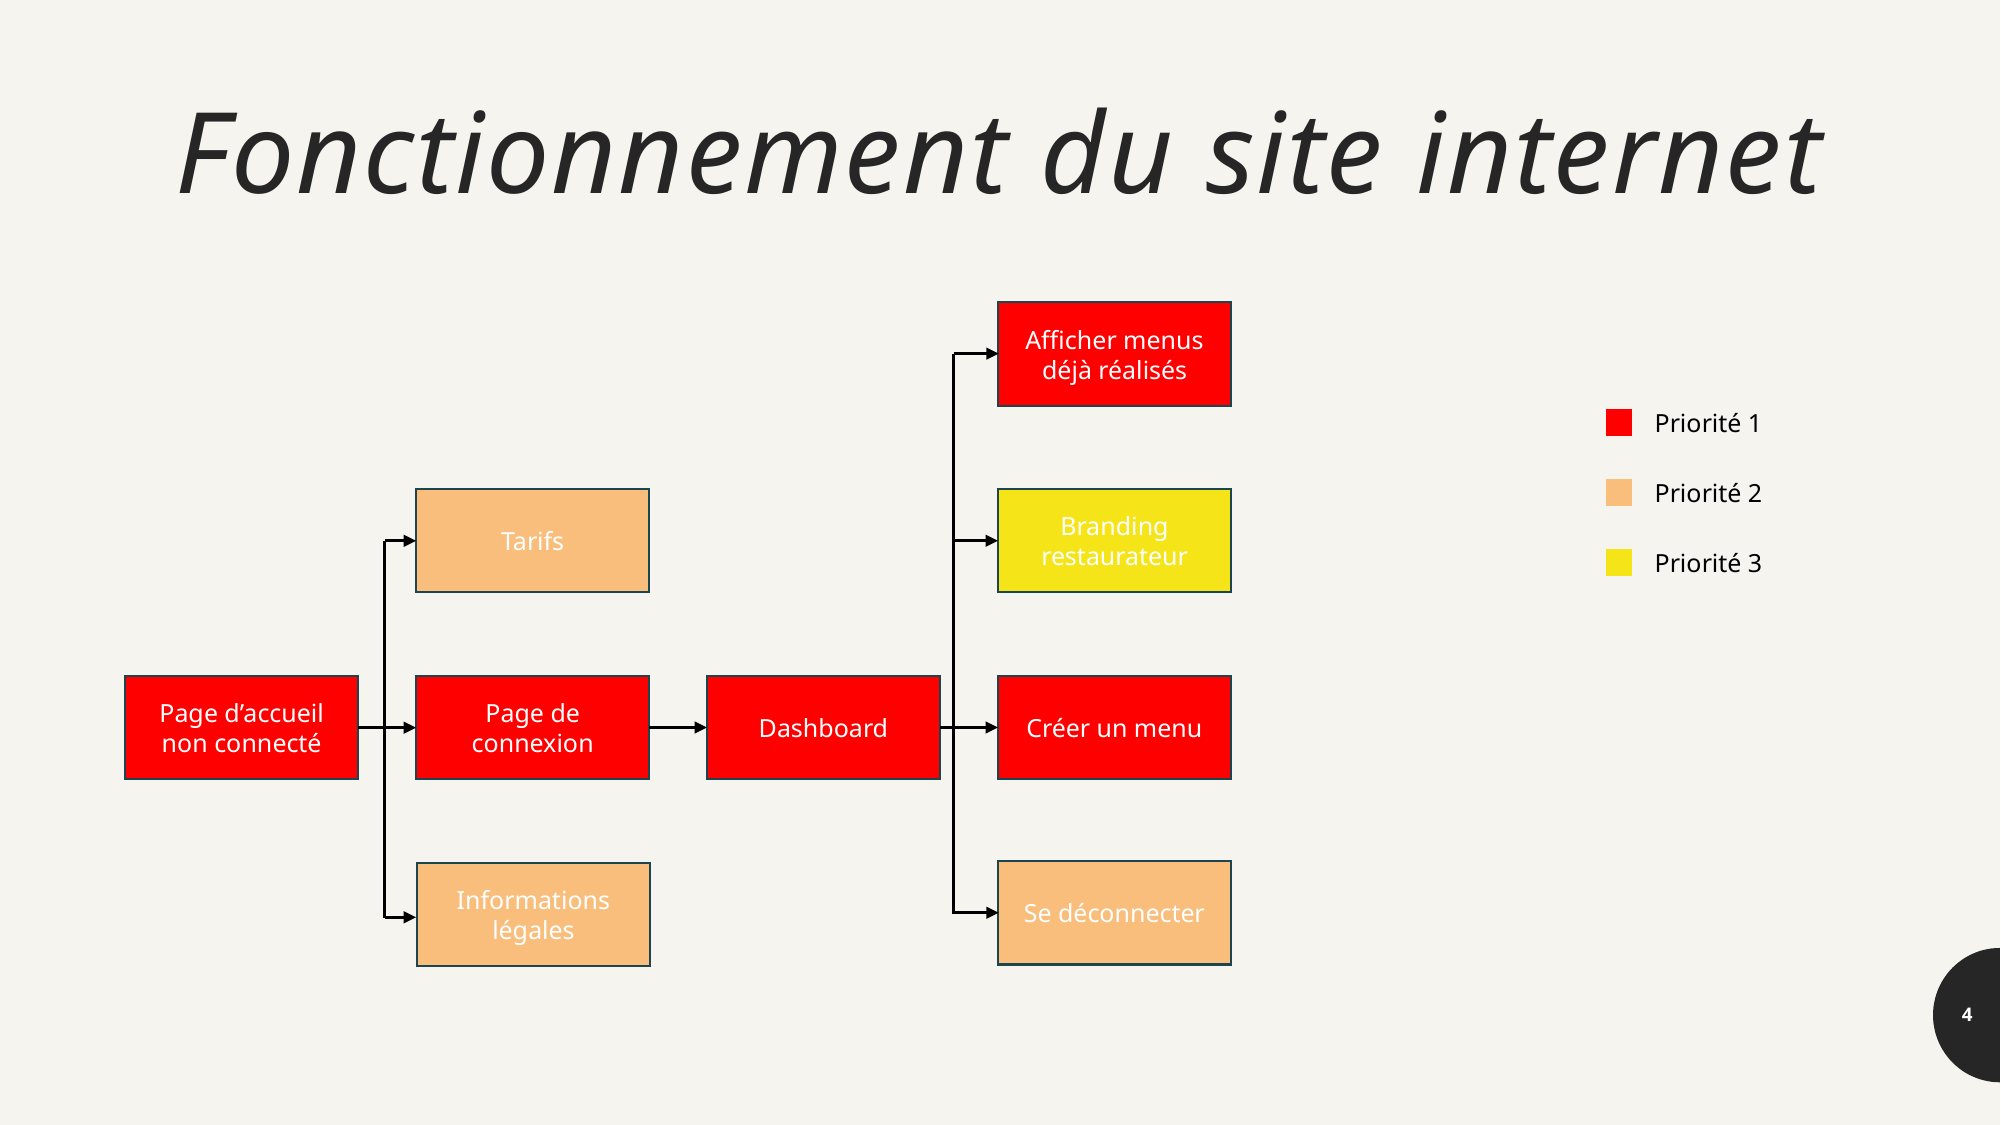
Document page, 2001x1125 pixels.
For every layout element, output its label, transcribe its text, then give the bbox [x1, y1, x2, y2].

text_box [1606, 400, 1896, 586]
slide_number 4 [1933, 985, 2000, 1046]
title Fonctionnement du site internet [125, 88, 1875, 243]
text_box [125, 302, 1232, 967]
